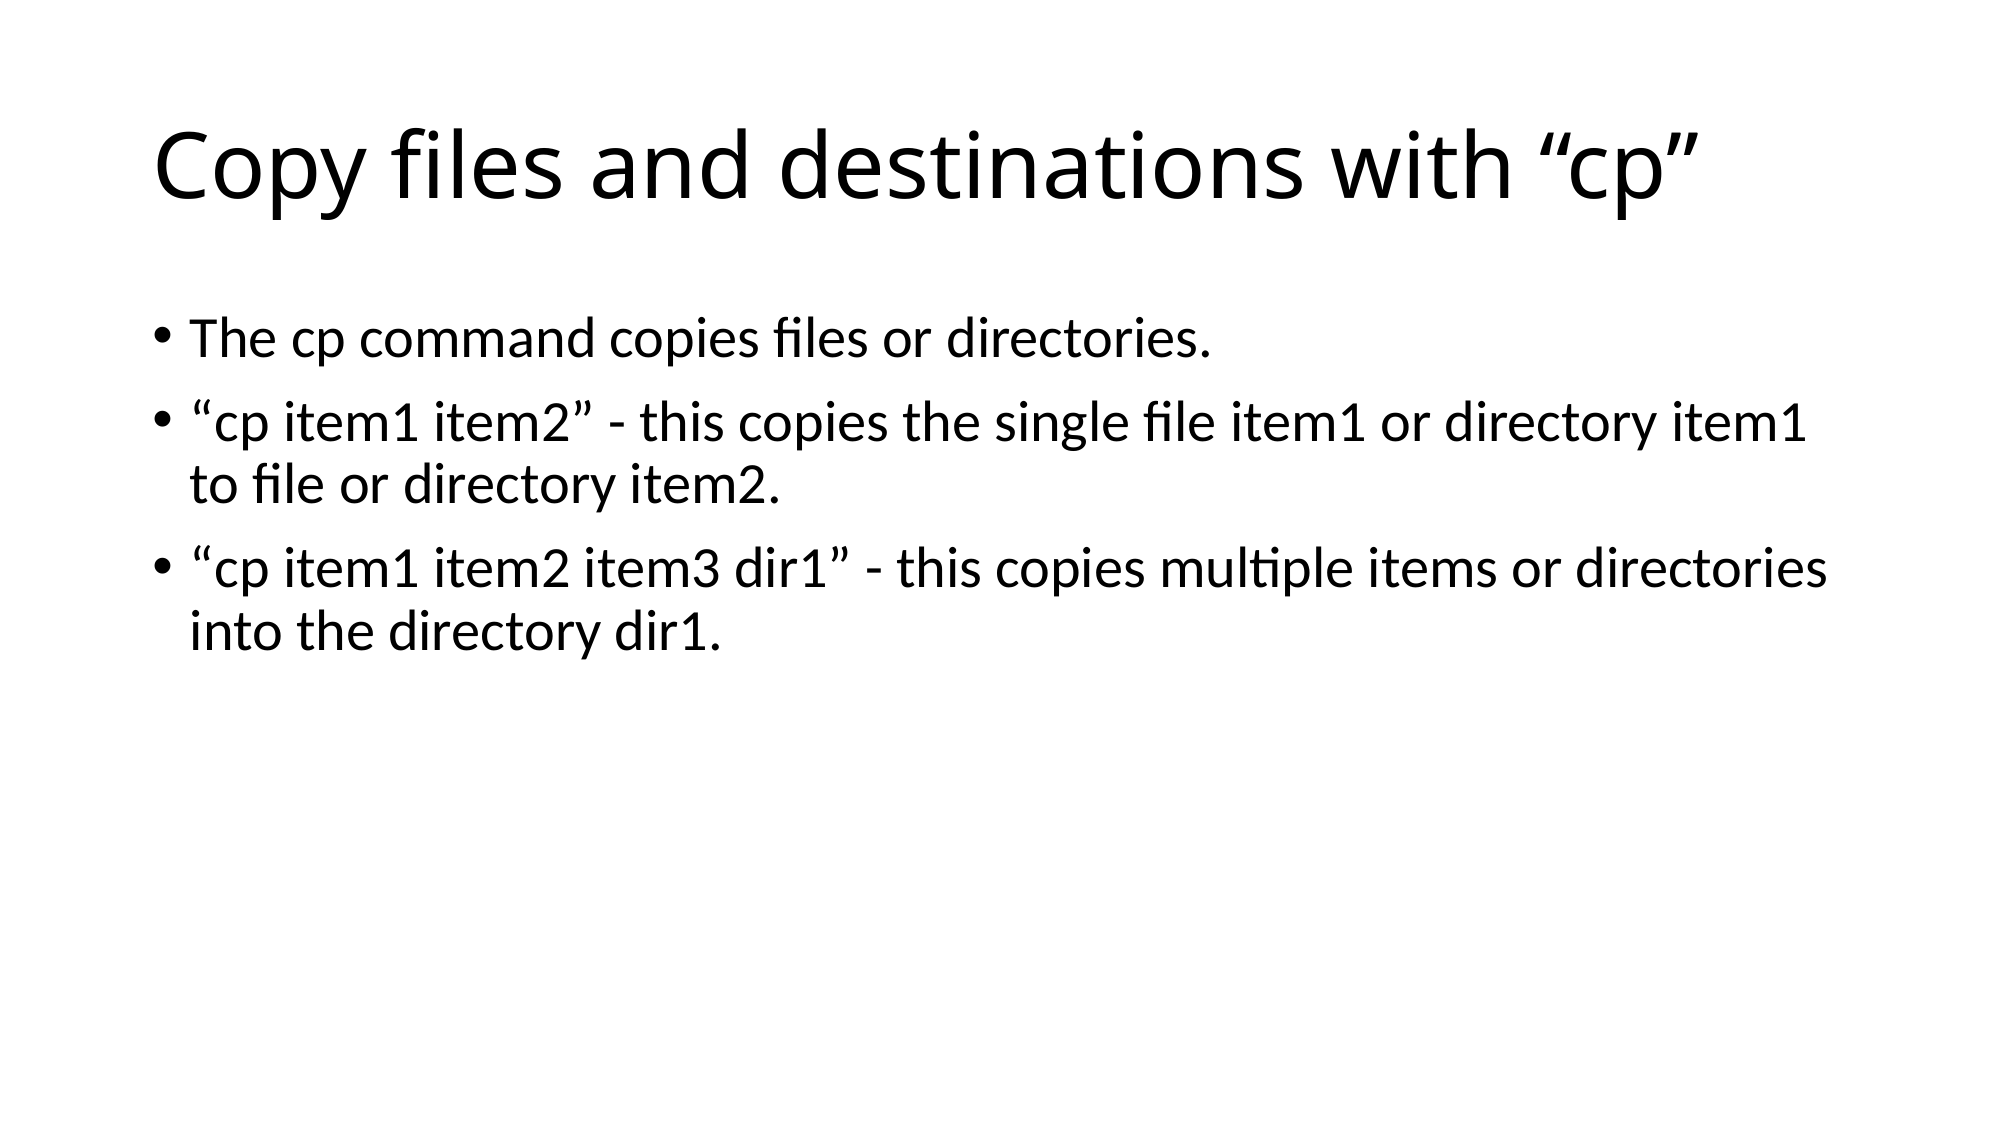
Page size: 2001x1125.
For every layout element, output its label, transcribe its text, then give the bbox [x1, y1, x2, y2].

list The cp command copies files or directories. “cp item1 item2” - this copies the single file item1 or directory item1 to file or directory item2. “cp item1 item2 item3 dir1” - this copies multiple items or directories into the directory dir1. [137, 299, 1863, 1014]
title Copy files and destinations with “cp” [137, 59, 1863, 278]
